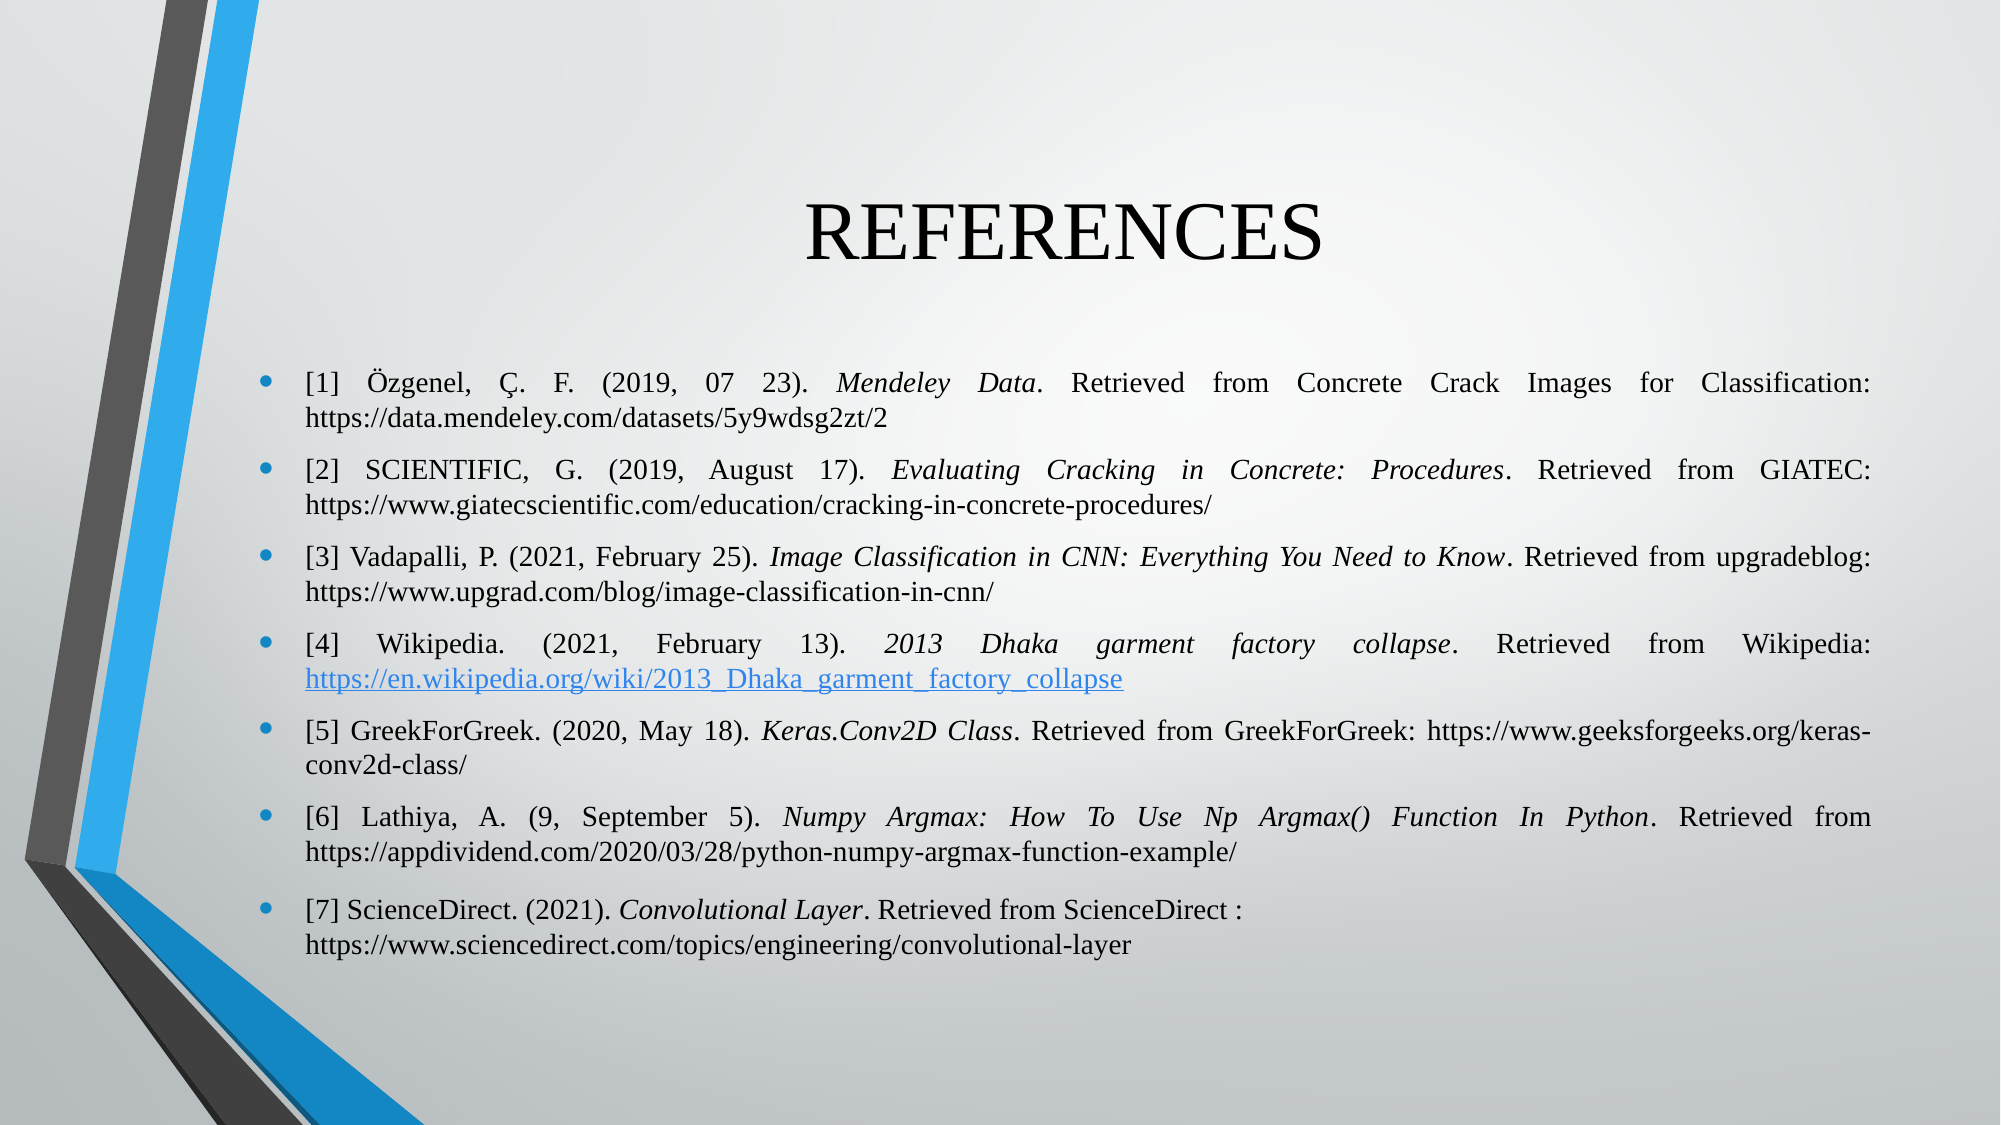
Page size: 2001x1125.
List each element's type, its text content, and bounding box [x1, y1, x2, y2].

list [1] Özgenel, Ç. F. (2019, 07 23). Mendeley Data. Retrieved from Concrete Crack Images for Classification: https://data.mendeley.com/datasets/5y9wdsg2zt/2 [2] SCIENTIFIC, G. (2019, August 17). Evaluating Cracking in Concrete: Procedures. Retrieved from GIATEC: https://www.giatecscientific.com/education/cracking-in-concrete-procedures/ [3] Vadapalli, P. (2021, February 25). Image Classification in CNN: Everything You Need to Know. Retrieved from upgradeblog: https://www.upgrad.com/blog/image-classification-in-cnn/ [4] Wikipedia. (2021, February 13). 2013 Dhaka garment factory collapse. Retrieved from Wikipedia: https://en.wikipedia.org/wiki/2013_Dhaka_garment_factory_collapse [5] GreekForGreek. (2020, May 18). Keras.Conv2D Class. Retrieved from GreekForGreek: https://www.geeksforgeeks.org/keras-conv2d-class/ [6] Lathiya, A. (9, September 5). Numpy Argmax: How To Use Np Argmax() Function In Python. Retrieved from https://appdividend.com/2020/03/28/python-numpy-argmax-function-example/ [7] ScienceDirect. (2021). Convolutional Layer. Retrieved from ScienceDirect : https://www.sciencedirect.com/topics/engineering/convolutional-layer [243, 339, 1887, 985]
title REFERENCES [243, 112, 1887, 339]
